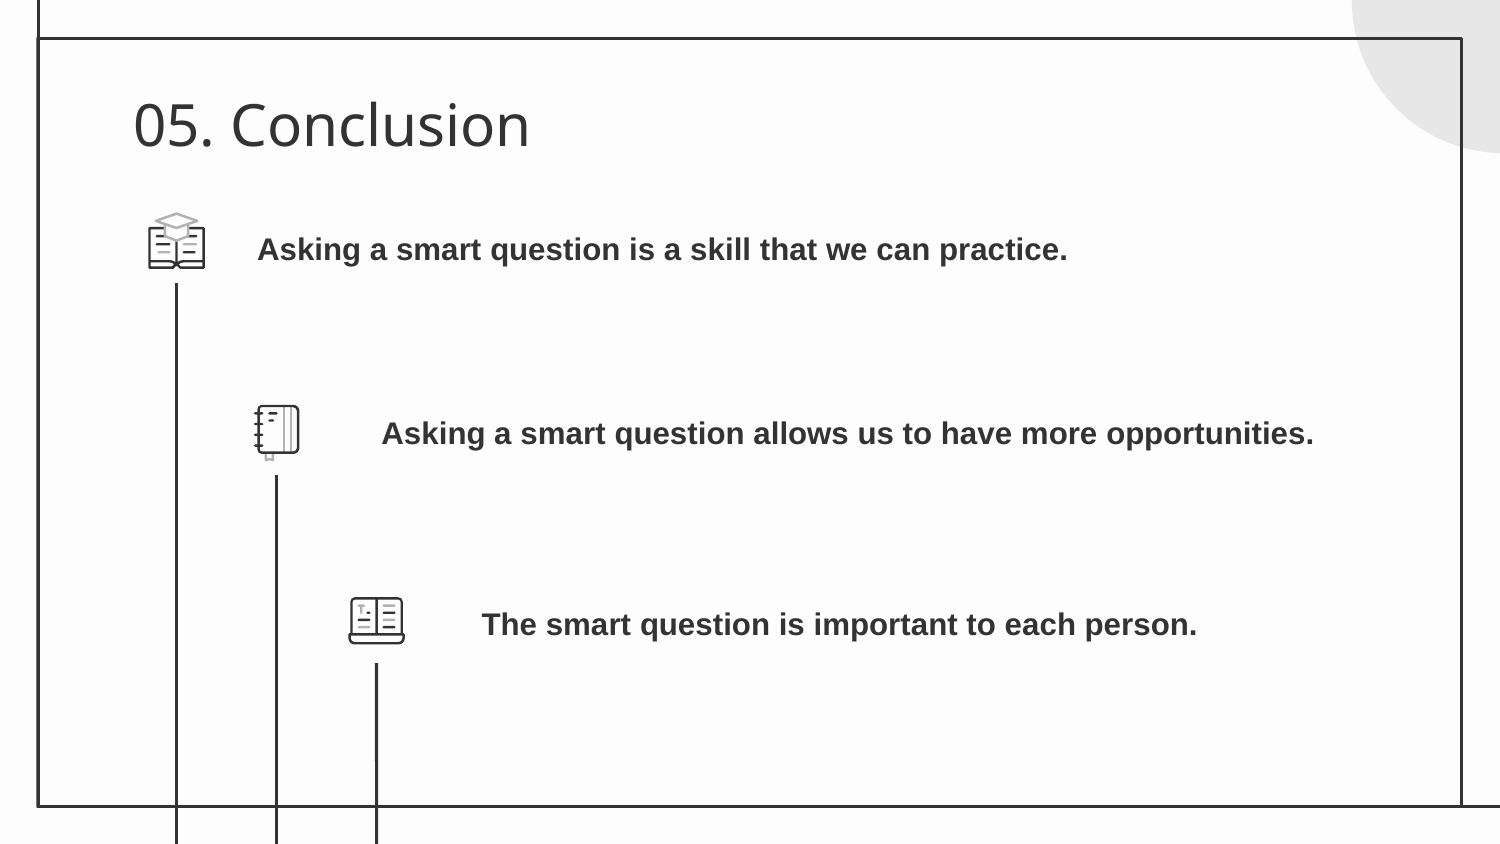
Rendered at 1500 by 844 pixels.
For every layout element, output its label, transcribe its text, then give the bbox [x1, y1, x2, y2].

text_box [148, 212, 206, 270]
text_box [334, 578, 419, 664]
text_box [225, 198, 311, 283]
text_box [253, 404, 300, 462]
text_box [234, 390, 319, 476]
title 05. Conclusion [118, 72, 1382, 167]
subtitle The smart question is important to each person. [466, 586, 1252, 657]
subtitle Asking a smart question is a skill that we can practice. [242, 211, 1300, 283]
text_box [348, 596, 405, 645]
subtitle Asking a smart question allows us to have more opportunities. [366, 395, 1352, 466]
